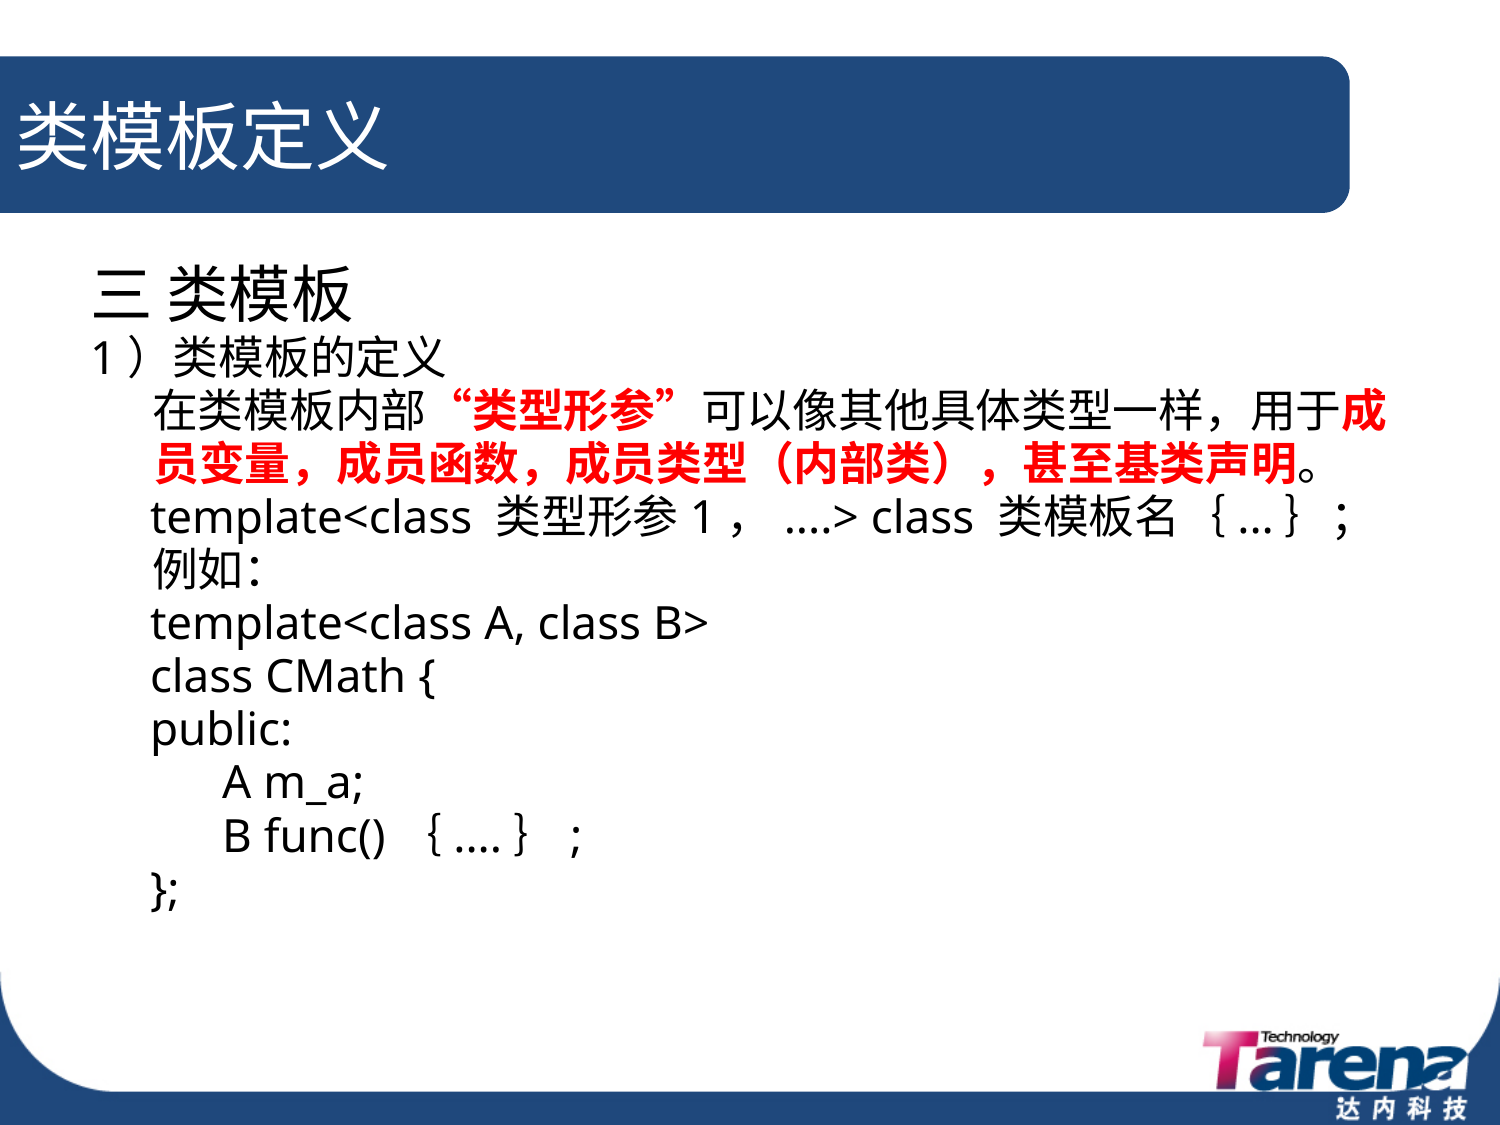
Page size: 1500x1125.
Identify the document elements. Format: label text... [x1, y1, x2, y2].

title 类模板定义 [0, 58, 1346, 212]
picture [0, 0, 1500, 1125]
list 三 类模板 1）类模板的定义 在类模板内部“类型形参”可以像其他具体类型一样，用于成 员变量，成员函数，成员类型（内部类），甚至基类声明。 template<class 类型形参1，....> class 类模板名｛...｝； 例如： template<class A, class B> class CMath { public: A m_a; B func()｛....｝; }; [74, 262, 1426, 1006]
